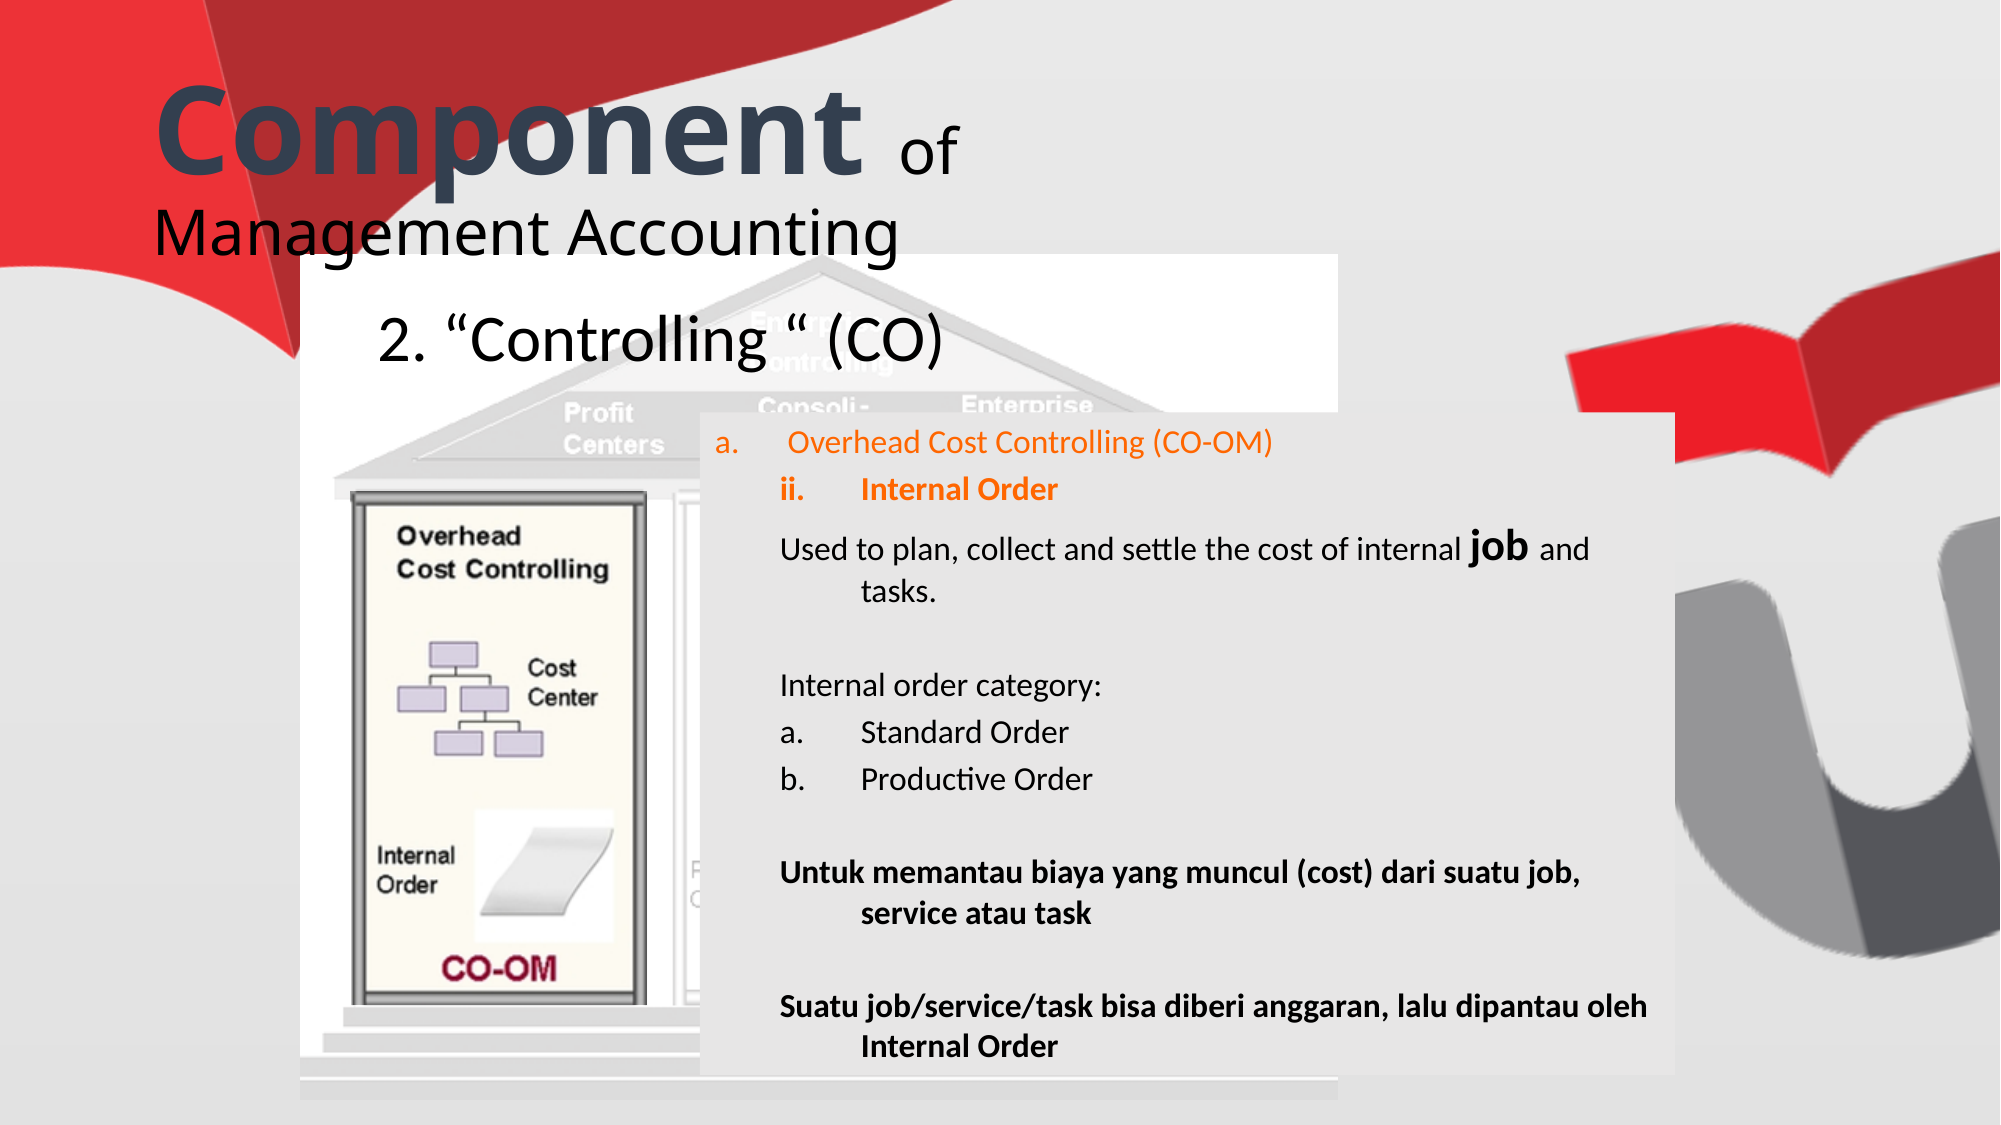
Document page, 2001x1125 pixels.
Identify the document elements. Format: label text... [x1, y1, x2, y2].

picture [0, 0, 1338, 1100]
text_box Overhead Cost Controlling (CO-OM) Internal Order Used to plan, collect and settle the cost of internal job and tasks. Internal order category: Standard Order Productive Order Untuk memantau biaya yang muncul (cost) dari suatu job, service atau task Suatu job/service/task bisa diberi anggaran, lalu dipantau oleh Internal Order [1338, 412, 1675, 1075]
picture [1520, 232, 2001, 1028]
title Component of Management Accounting [137, 59, 1863, 278]
